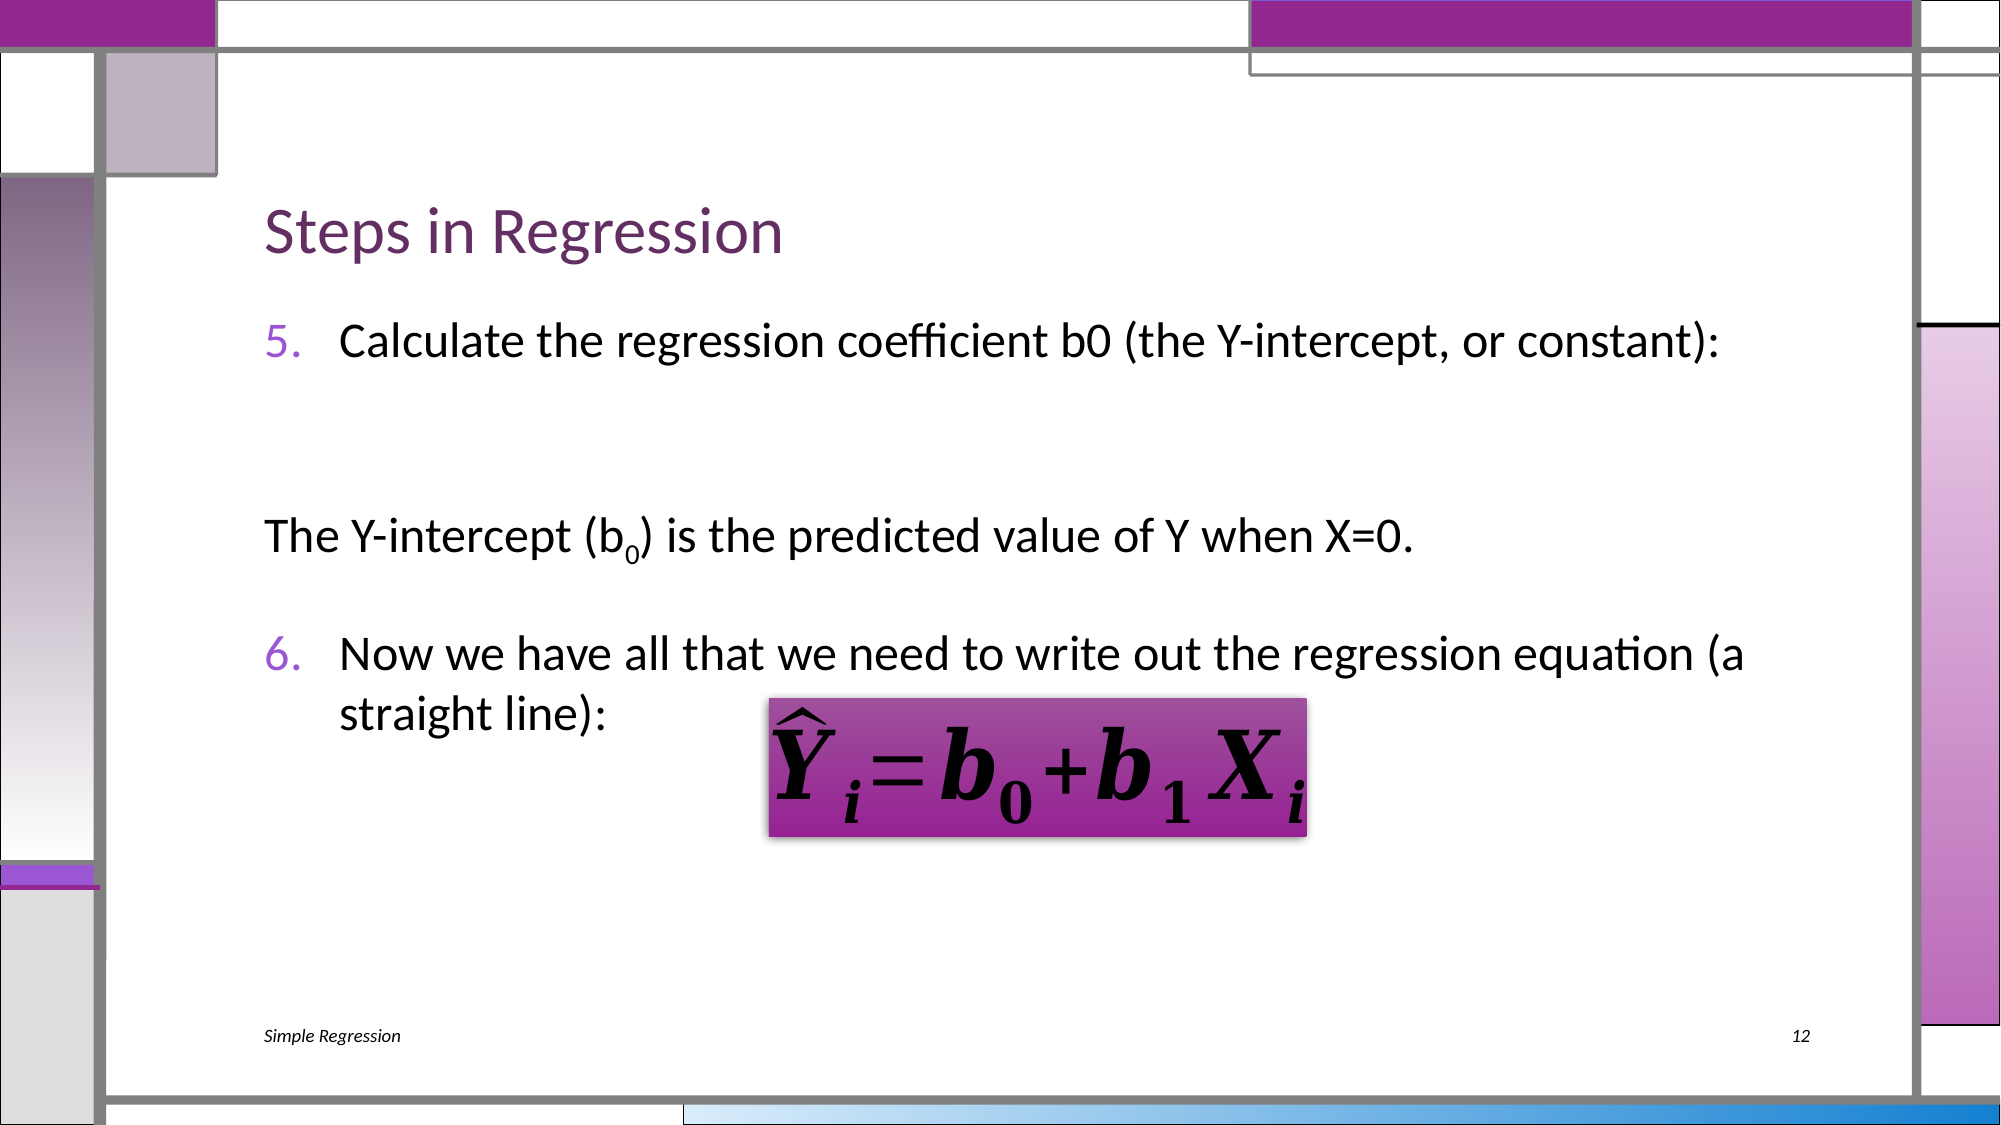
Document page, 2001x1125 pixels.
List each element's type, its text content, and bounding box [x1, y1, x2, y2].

title Steps in Regression [249, 87, 1826, 275]
footer Simple Regression [249, 1012, 1376, 1058]
slide_number 12 [1662, 1012, 1826, 1058]
